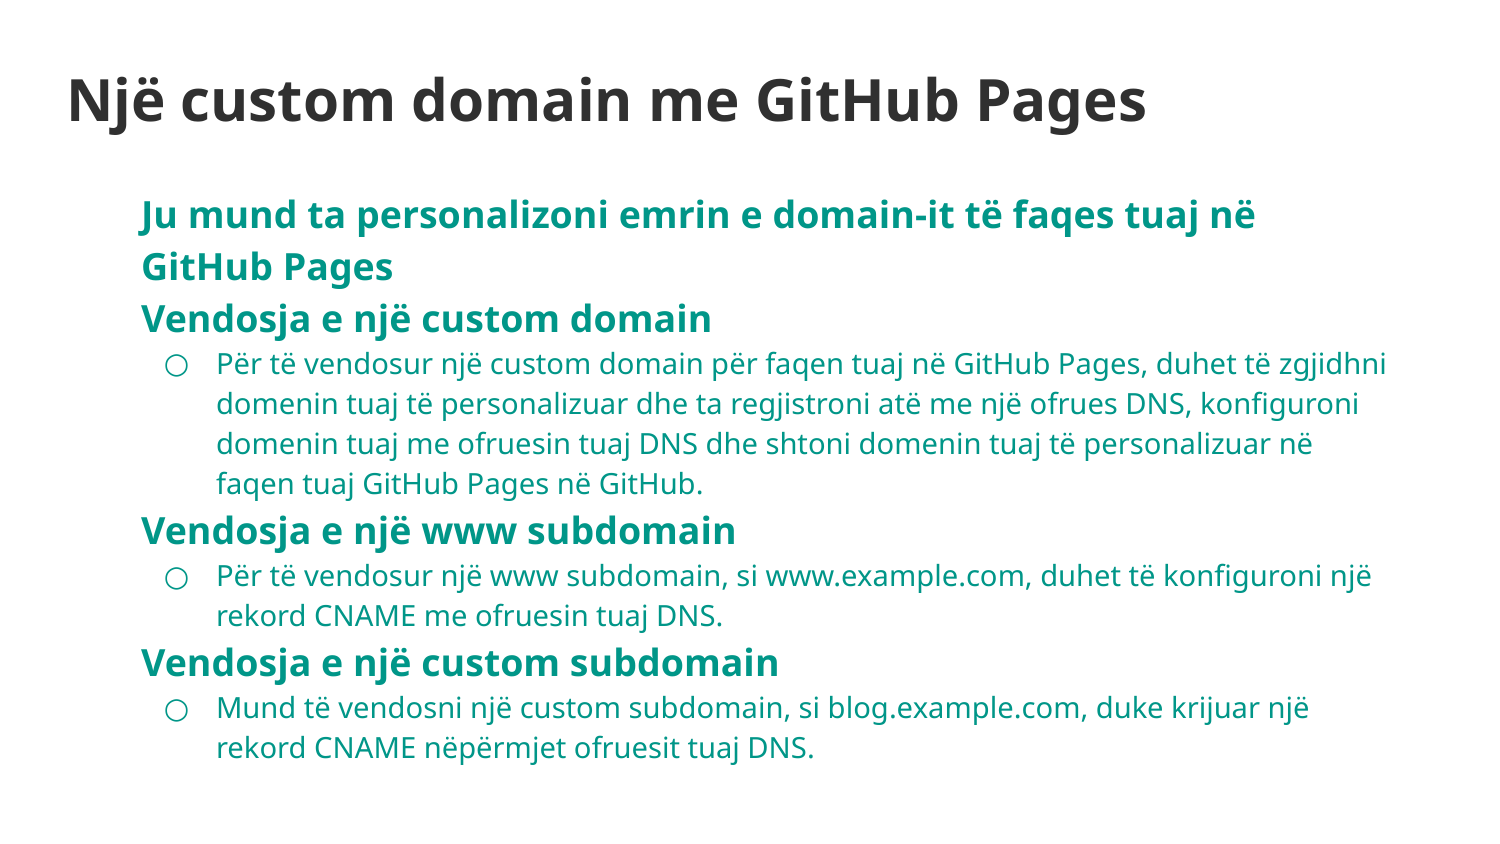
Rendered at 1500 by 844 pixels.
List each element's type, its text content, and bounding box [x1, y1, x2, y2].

title Një custom domain me GitHub Pages [51, 48, 1338, 142]
list Ju mund ta personalizoni emrin e domain-it të faqes tuaj në GitHub Pages Vendosja e një custom domain Për të vendosur një custom domain për faqen tuaj në GitHub Pages, duhet të zgjidhni domenin tuaj të personalizuar dhe ta regjistroni atë me një ofrues DNS, konfiguroni domenin tuaj me ofruesin tuaj DNS dhe shtoni domenin tuaj të personalizuar në faqen tuaj GitHub Pages në GitHub. Vendosja e një www subdomain Për të vendosur një www subdomain, si www.example.com, duhet të konfiguroni një rekord CNAME me ofruesin tuaj DNS. Vendosja e një custom subdomain Mund të vendosni një custom subdomain, si blog.example.com, duke krijuar një rekord CNAME nëpërmjet ofruesit tuaj DNS. [51, 169, 1415, 731]
